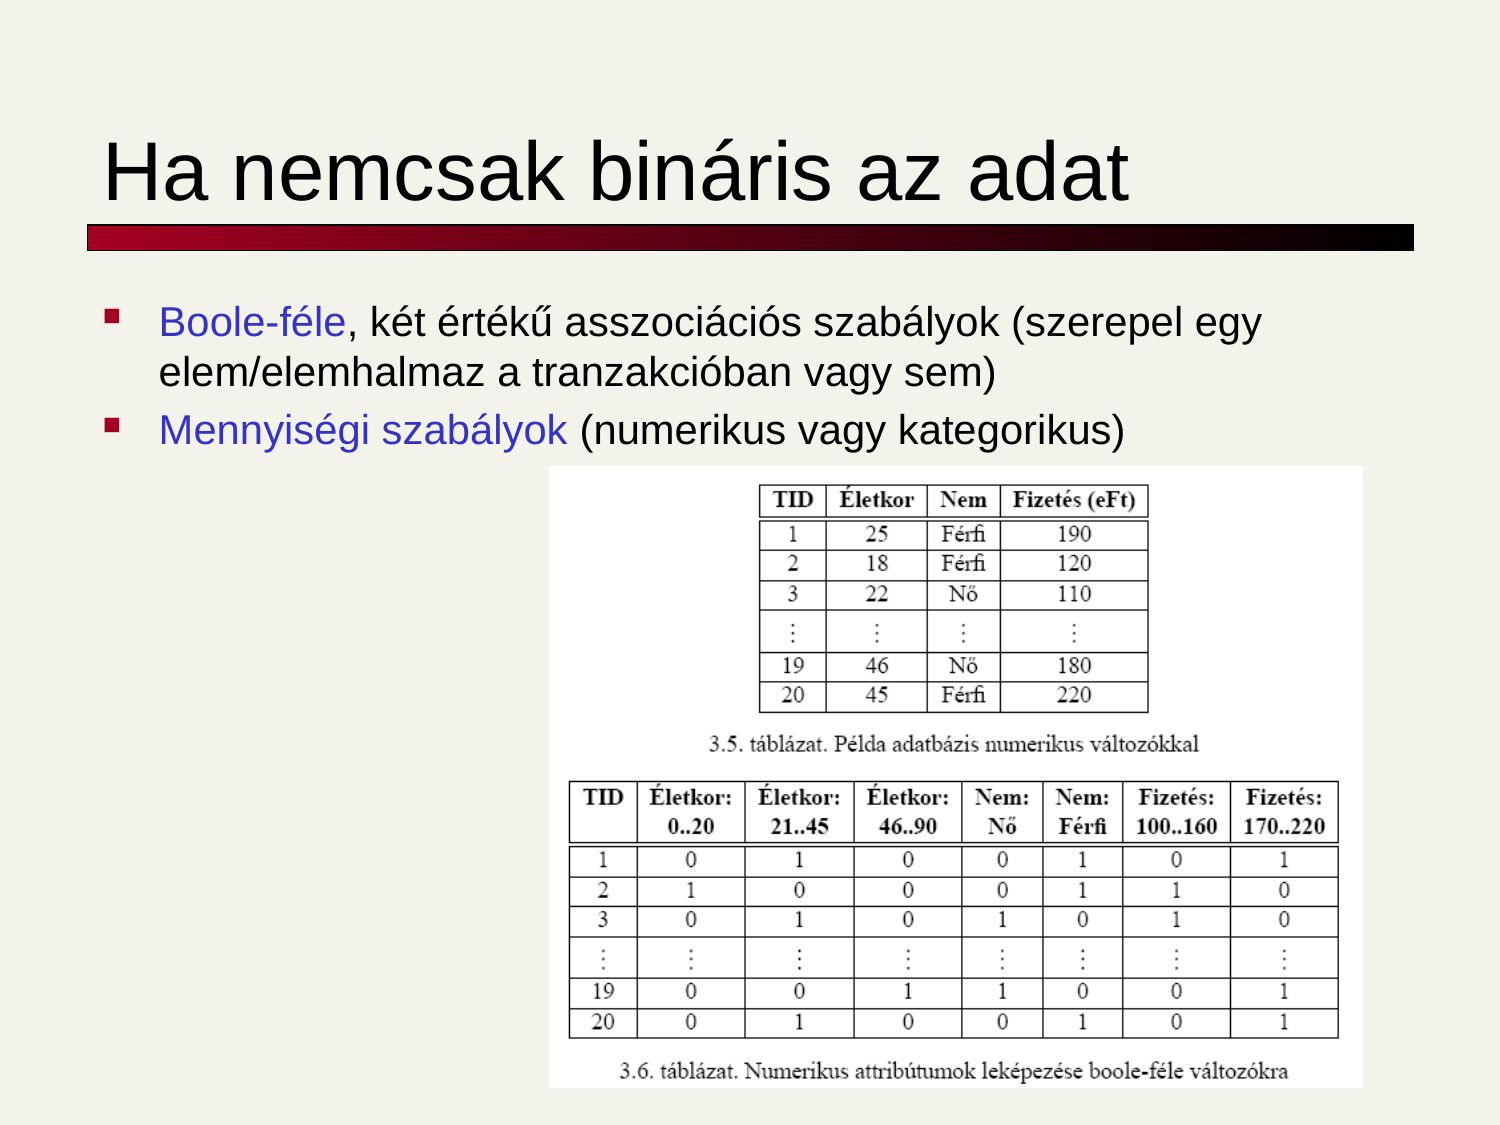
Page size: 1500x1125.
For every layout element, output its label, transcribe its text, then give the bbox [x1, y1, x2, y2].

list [549, 465, 1363, 1088]
title Ha nemcsak bináris az adat [87, 62, 1413, 225]
list Boole-féle, két értékű asszociációs szabályok (szerepel egy elem/elemhalmaz a tranzakcióban vagy sem) Mennyiségi szabályok (numerikus vagy kategorikus) [87, 287, 1399, 925]
